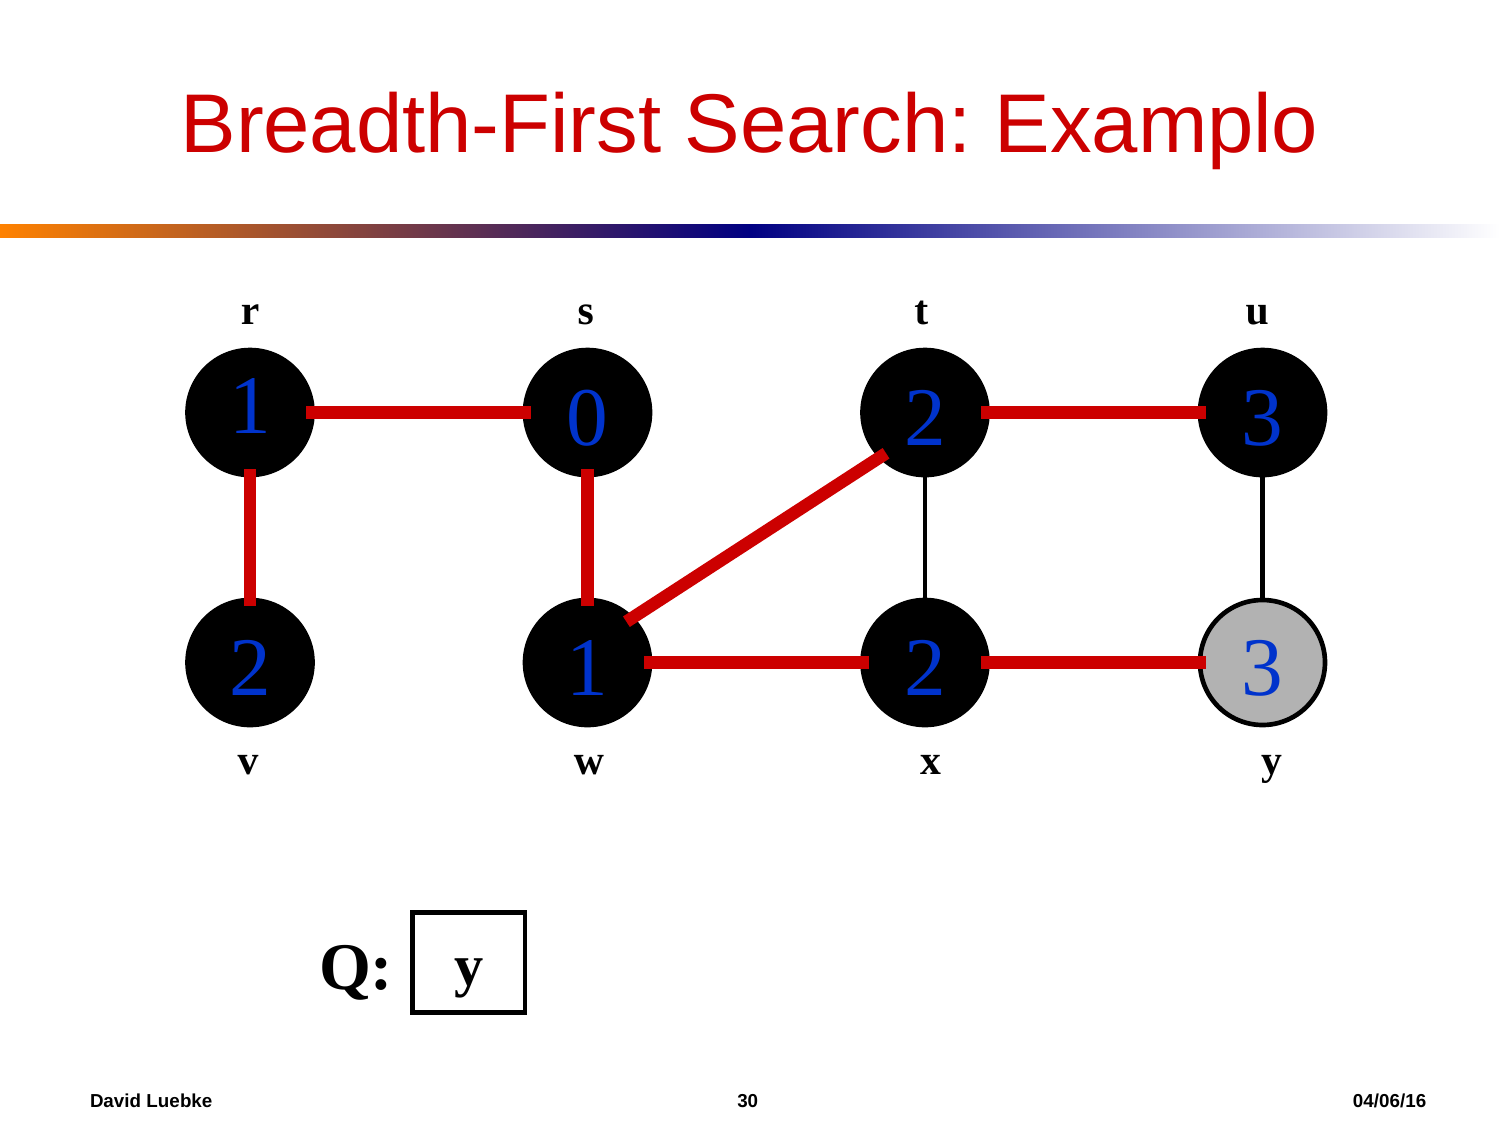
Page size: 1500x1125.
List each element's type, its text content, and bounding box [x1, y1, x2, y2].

text_box Q: [300, 912, 412, 1013]
text_box t [899, 275, 944, 341]
text_box 0 [525, 350, 651, 475]
text_box s [562, 275, 609, 341]
text_box Breadth-First Search: Examplo [74, 37, 1425, 200]
text_box David Luebke 30 04/06/16 [74, 1074, 1425, 1125]
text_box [631, 456, 881, 619]
text_box 3 [1200, 350, 1326, 475]
text_box v [222, 725, 274, 791]
text_box r [226, 275, 274, 341]
text_box y [1246, 725, 1297, 791]
text_box y [412, 912, 525, 1013]
text_box 3 [1200, 600, 1326, 725]
text_box 1 [187, 350, 313, 475]
text_box 2 [862, 350, 988, 475]
text_box w [559, 725, 619, 791]
text_box 2 [187, 600, 313, 725]
text_box x [905, 725, 956, 791]
text_box u [1230, 275, 1284, 341]
text_box 2 [862, 600, 988, 725]
text_box 1 [525, 600, 650, 725]
